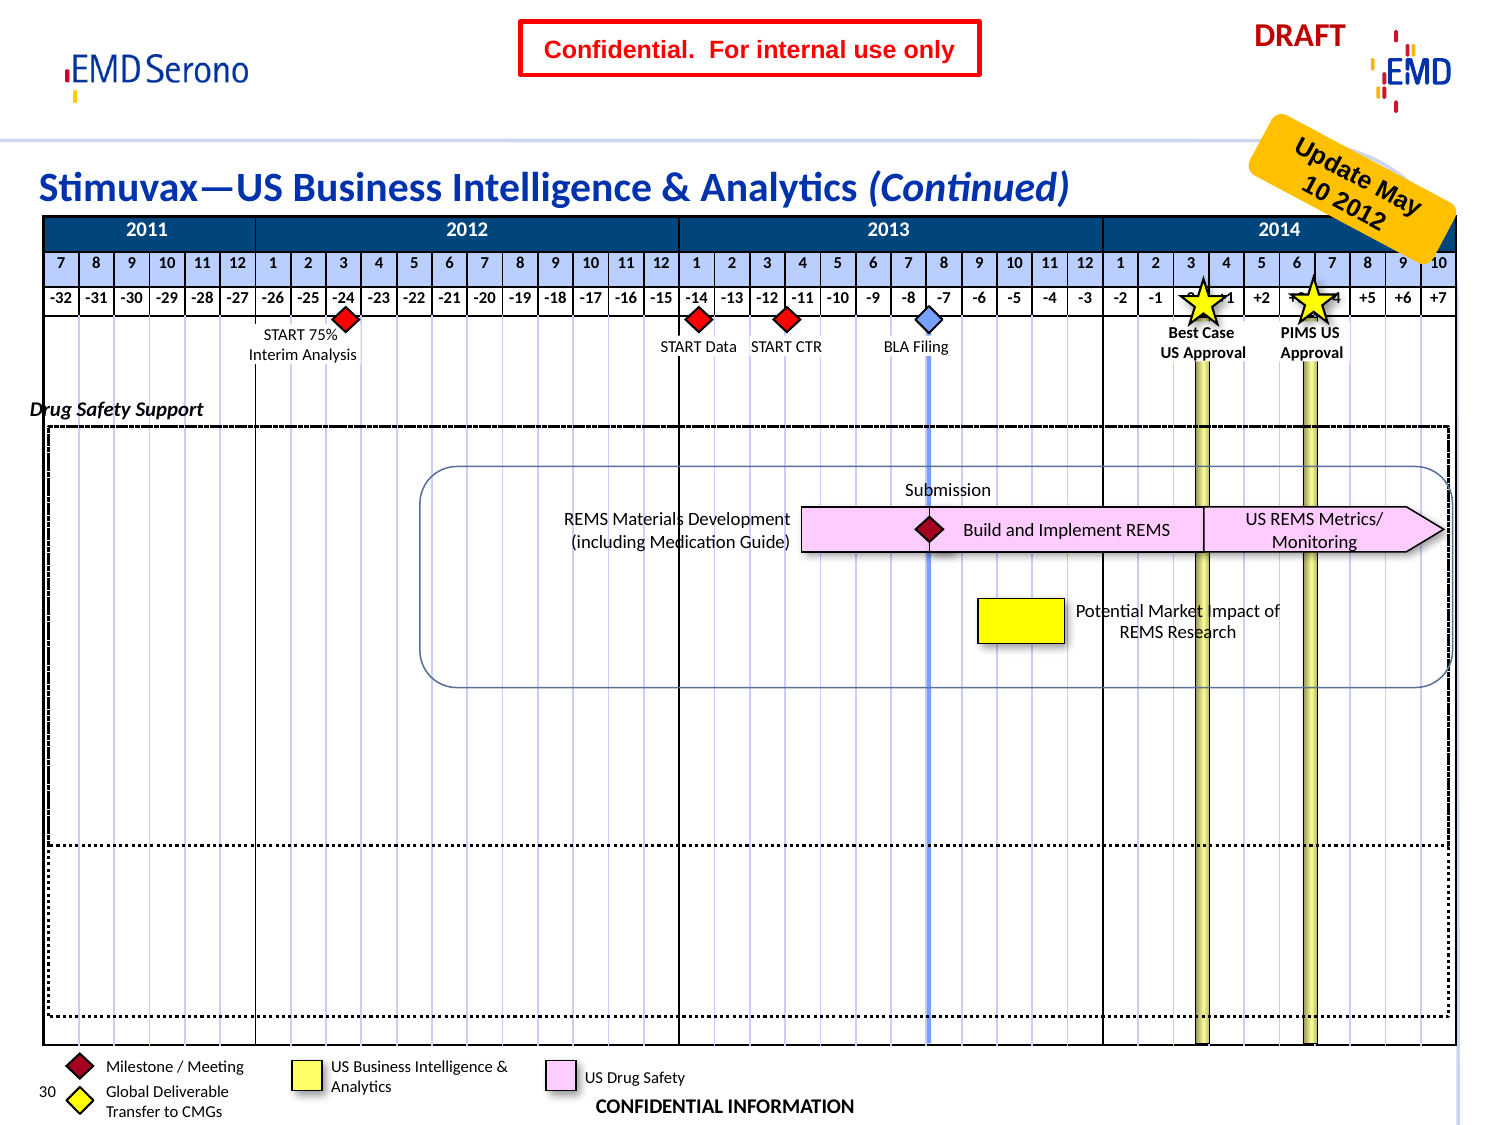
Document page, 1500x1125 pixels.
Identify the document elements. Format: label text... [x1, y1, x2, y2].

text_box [66, 1043, 282, 1123]
slide_number 30 [38, 1080, 61, 1117]
title Stimuvax—US Business Intelligence & Analytics (Continued) [38, 164, 1108, 331]
text_box [417, 464, 1455, 690]
text_box Submission [905, 471, 1000, 507]
text_box [46, 846, 1450, 1019]
text_box Build and Implement REMS [929, 506, 1203, 552]
text_box [545, 1060, 576, 1091]
text_box Drug Safety Support [29, 390, 243, 425]
picture [65, 54, 248, 103]
text_box [915, 516, 944, 542]
text_box REMS Materials Development (including Medication Guide) [524, 506, 798, 552]
text_box US Drug Safety [580, 1055, 726, 1099]
text_box US REMS Metrics/ Monitoring [1203, 506, 1444, 552]
text_box [801, 506, 929, 552]
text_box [291, 1053, 527, 1098]
text_box [46, 424, 1450, 847]
